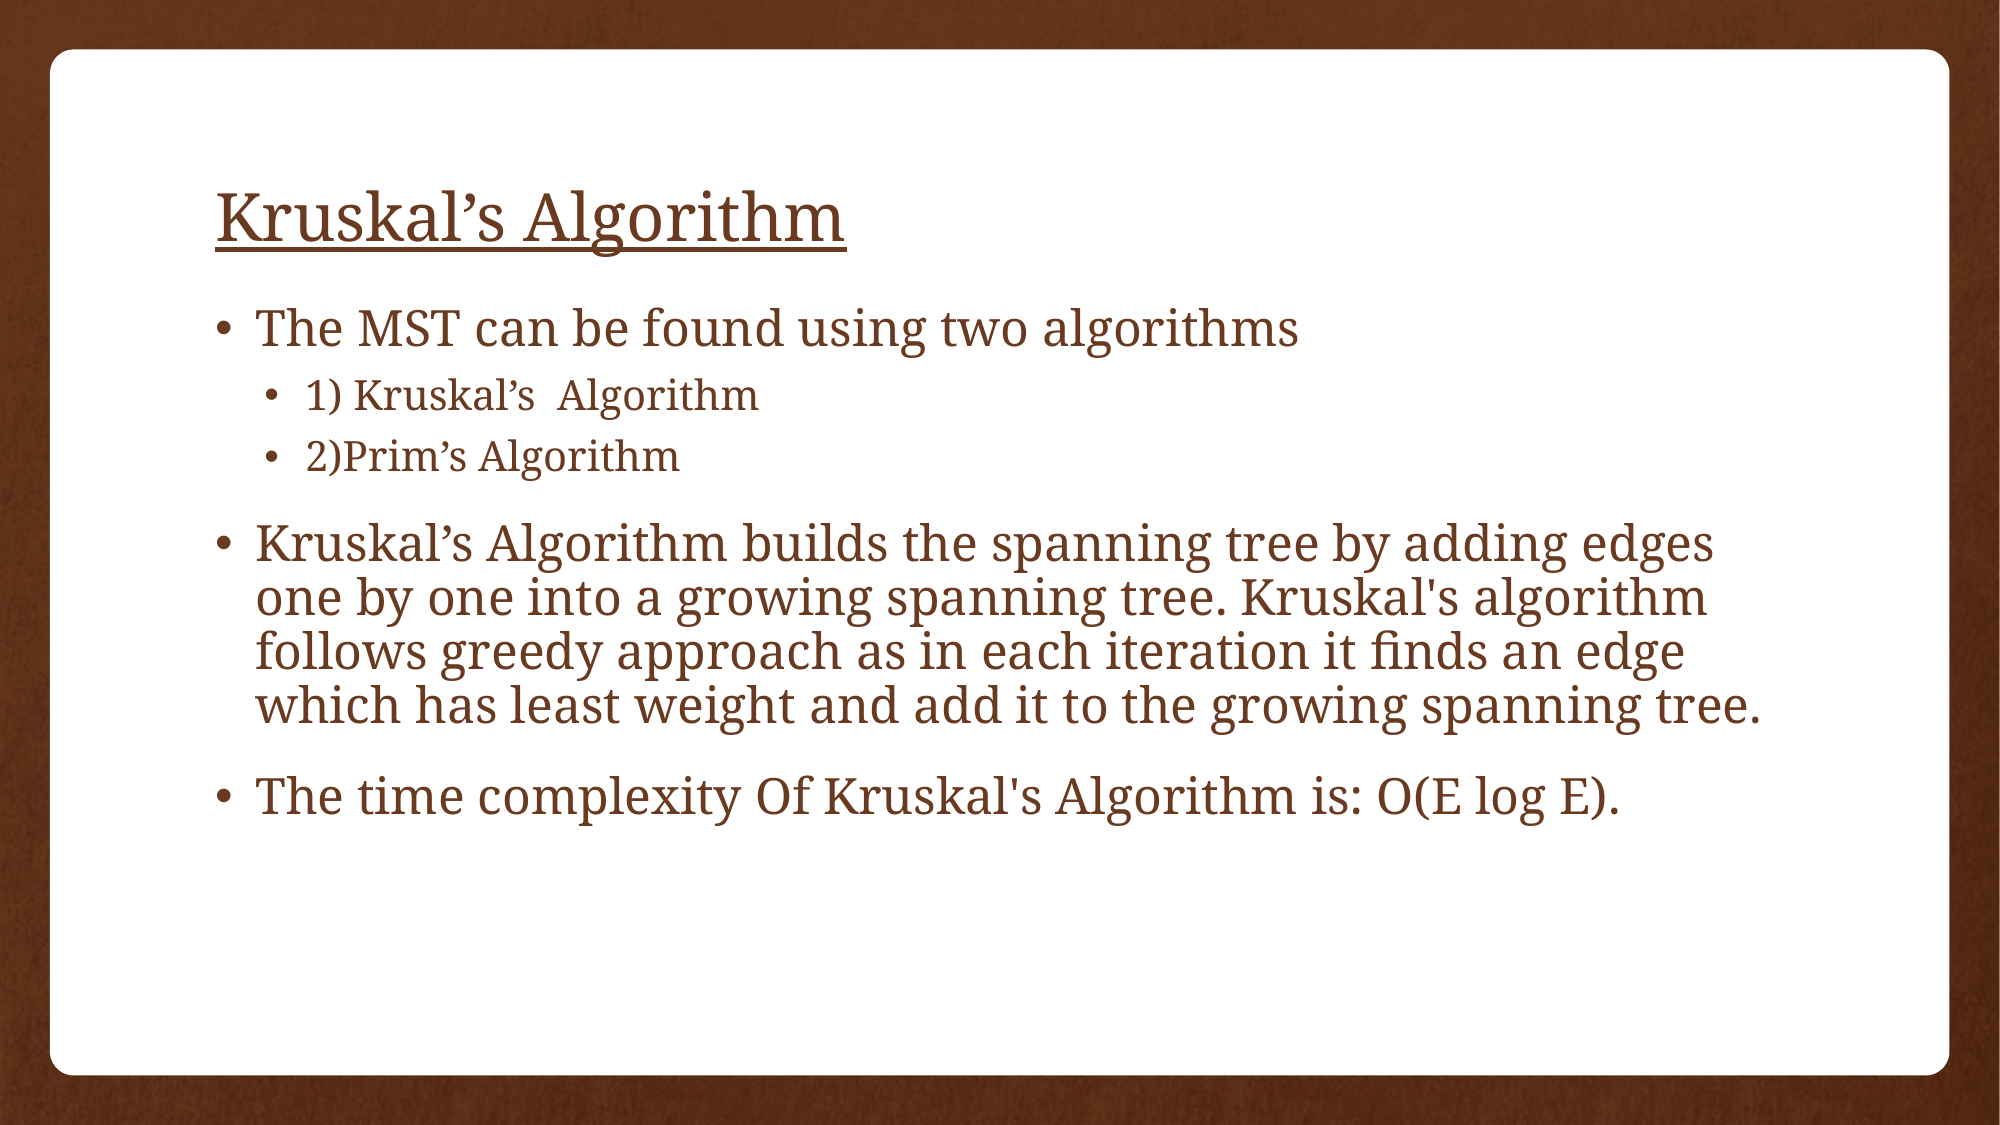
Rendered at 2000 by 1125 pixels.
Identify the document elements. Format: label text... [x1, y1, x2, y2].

list The MST can be found using two algorithms 1) Kruskal’s Algorithm 2)Prim’s Algorithm Kruskal’s Algorithm builds the spanning tree by adding edges one by one into a growing spanning tree. Kruskal's algorithm follows greedy approach as in each iteration it finds an edge which has least weight and add it to the growing spanning tree. The time complexity Of Kruskal's Algorithm is: O(E log E). [199, 295, 1800, 996]
title Kruskal’s Algorithm [199, 70, 1800, 263]
